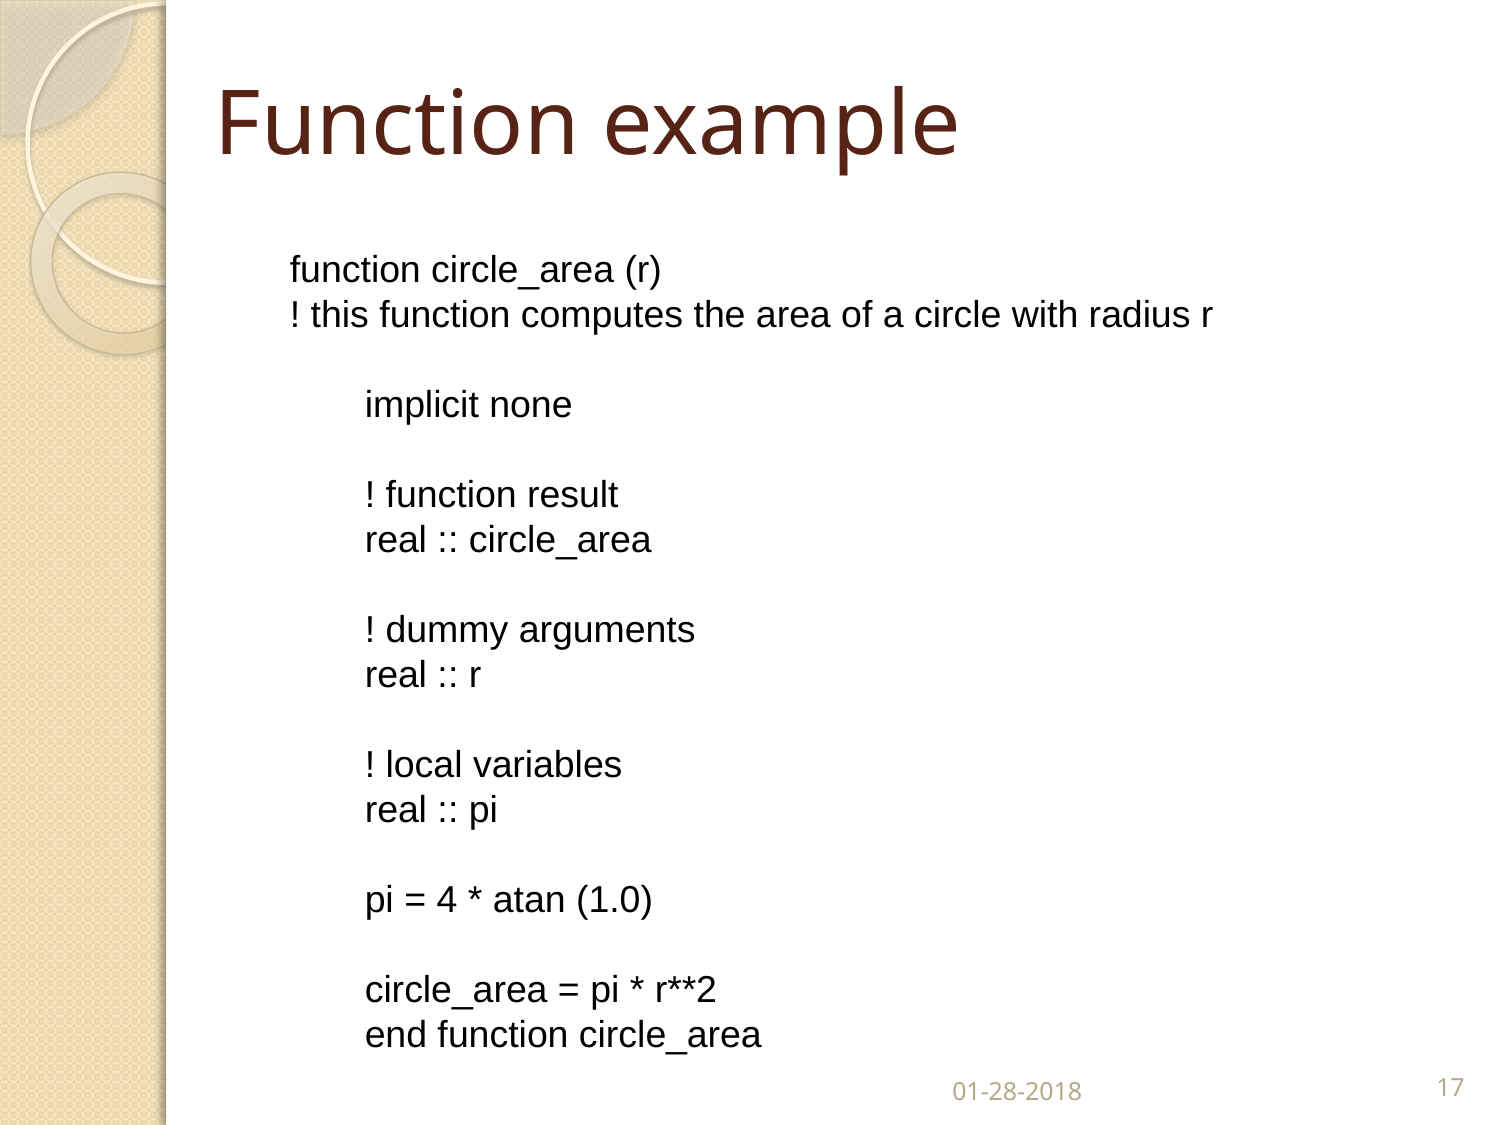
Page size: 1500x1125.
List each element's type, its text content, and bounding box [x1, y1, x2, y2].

title Function example [200, 24, 1431, 213]
text_box function circle_area (r) ! this function computes the area of a circle with radius r implicit none ! function result real :: circle_area ! dummy arguments real :: r ! local variables real :: pi pi = 4 * atan (1.0) circle_area = pi * r**2 end function circle_area [274, 237, 1413, 1063]
footer 01-28-2018 [937, 1063, 1413, 1113]
slide_number 17 [1413, 1034, 1488, 1113]
